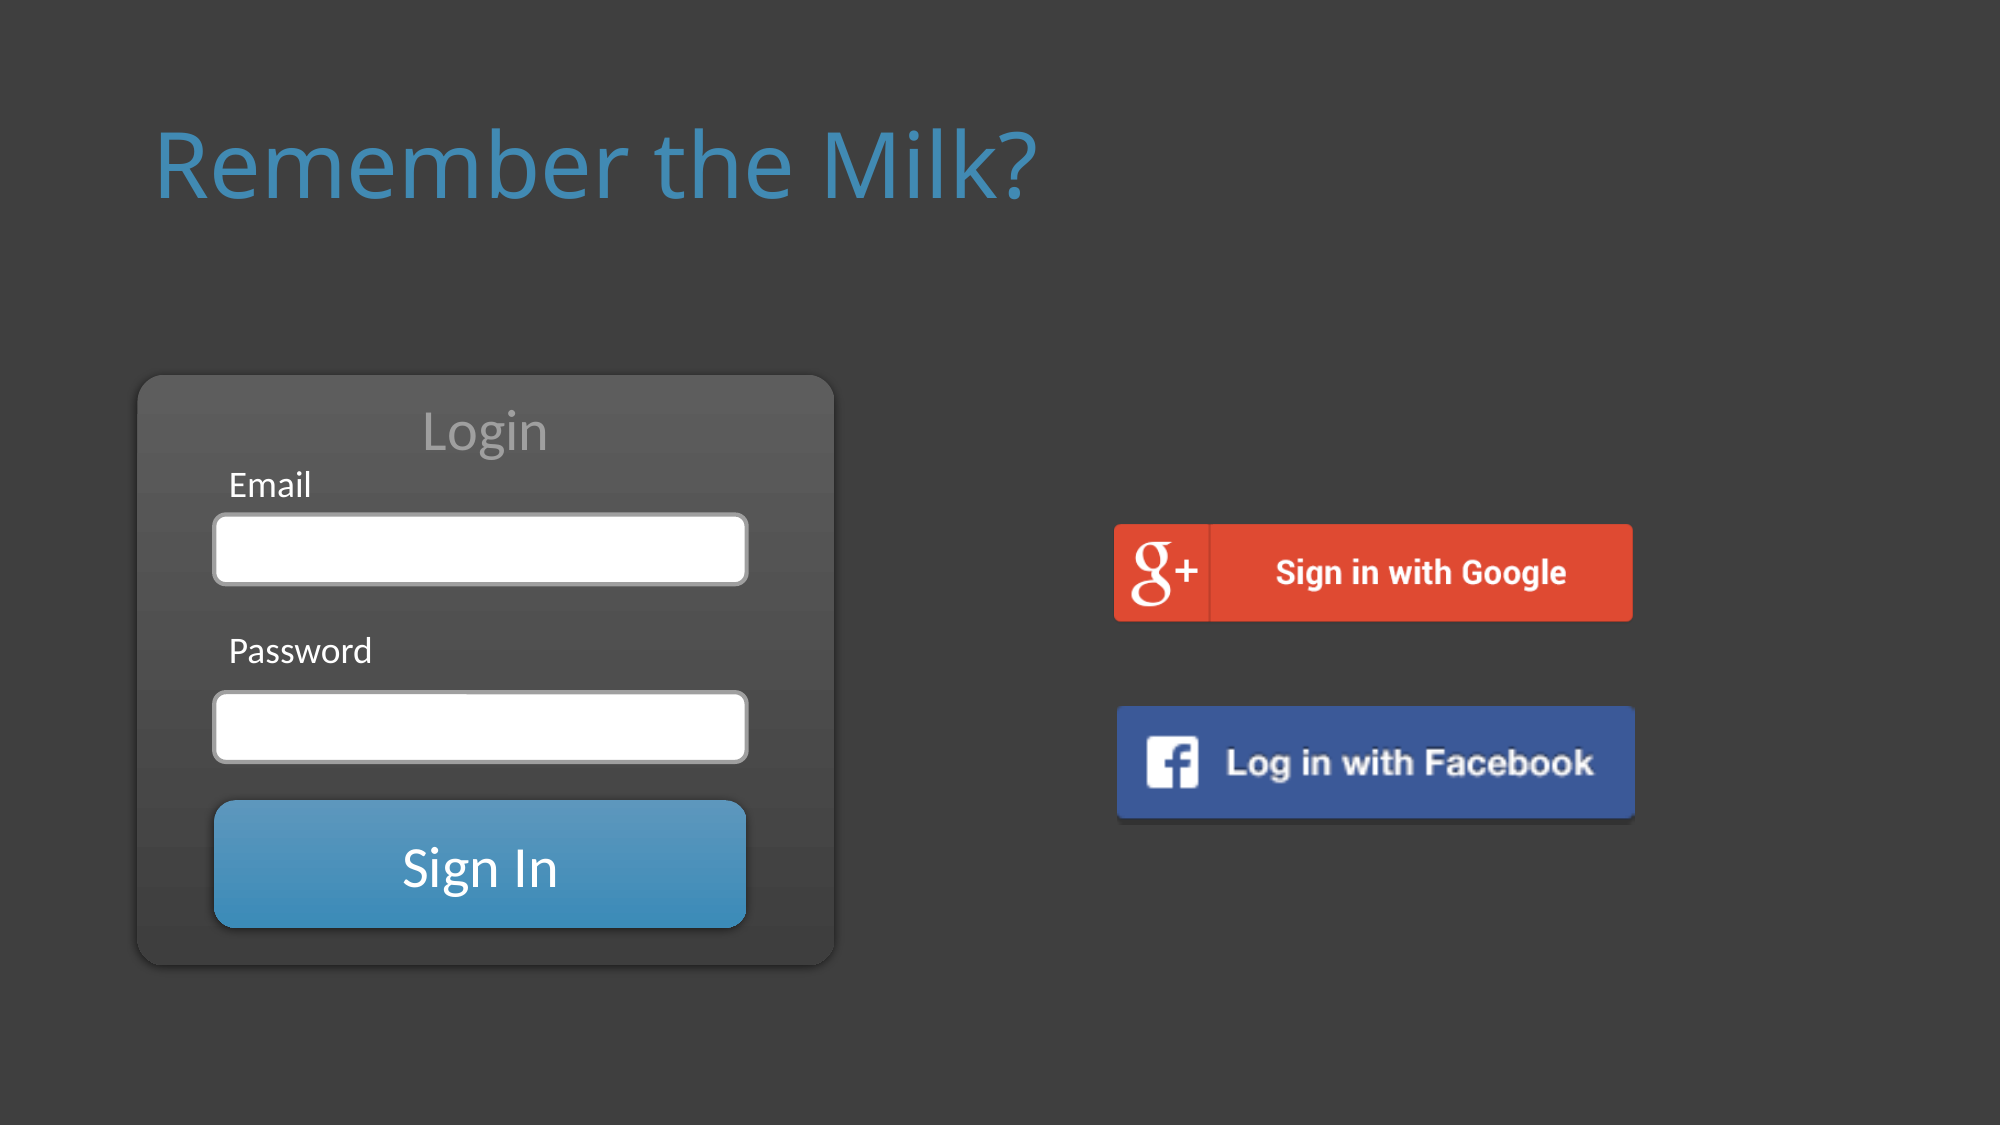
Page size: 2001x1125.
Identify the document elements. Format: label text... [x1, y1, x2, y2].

title Remember the Milk? [137, 59, 1863, 278]
picture [1103, 513, 1644, 633]
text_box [137, 374, 835, 966]
picture [1117, 706, 1635, 825]
